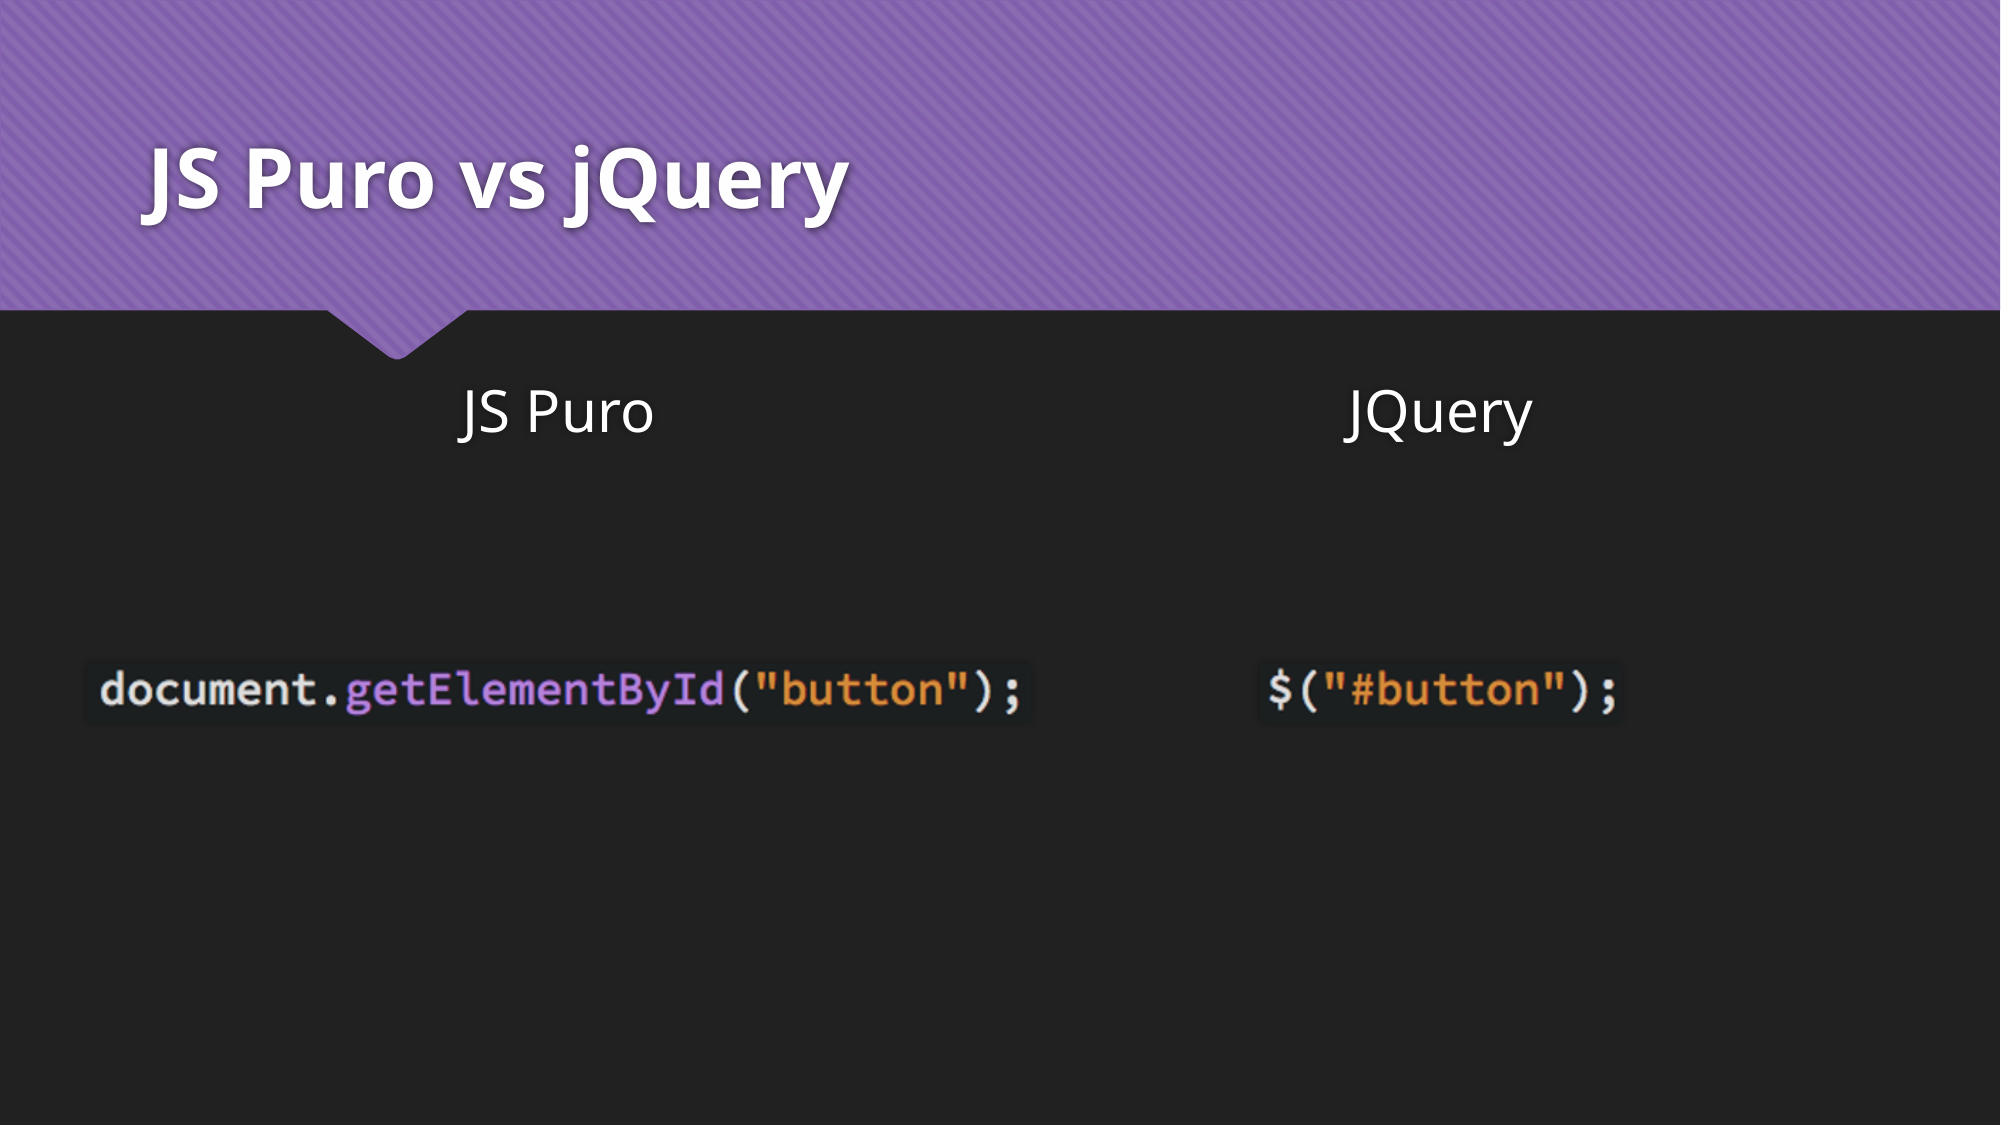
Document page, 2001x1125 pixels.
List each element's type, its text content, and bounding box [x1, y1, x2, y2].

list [87, 664, 1031, 724]
list JS Puro [133, 356, 985, 452]
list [1260, 664, 1622, 724]
list JQuery [1014, 356, 1868, 452]
title JS Puro vs jQuery [132, 73, 1868, 233]
